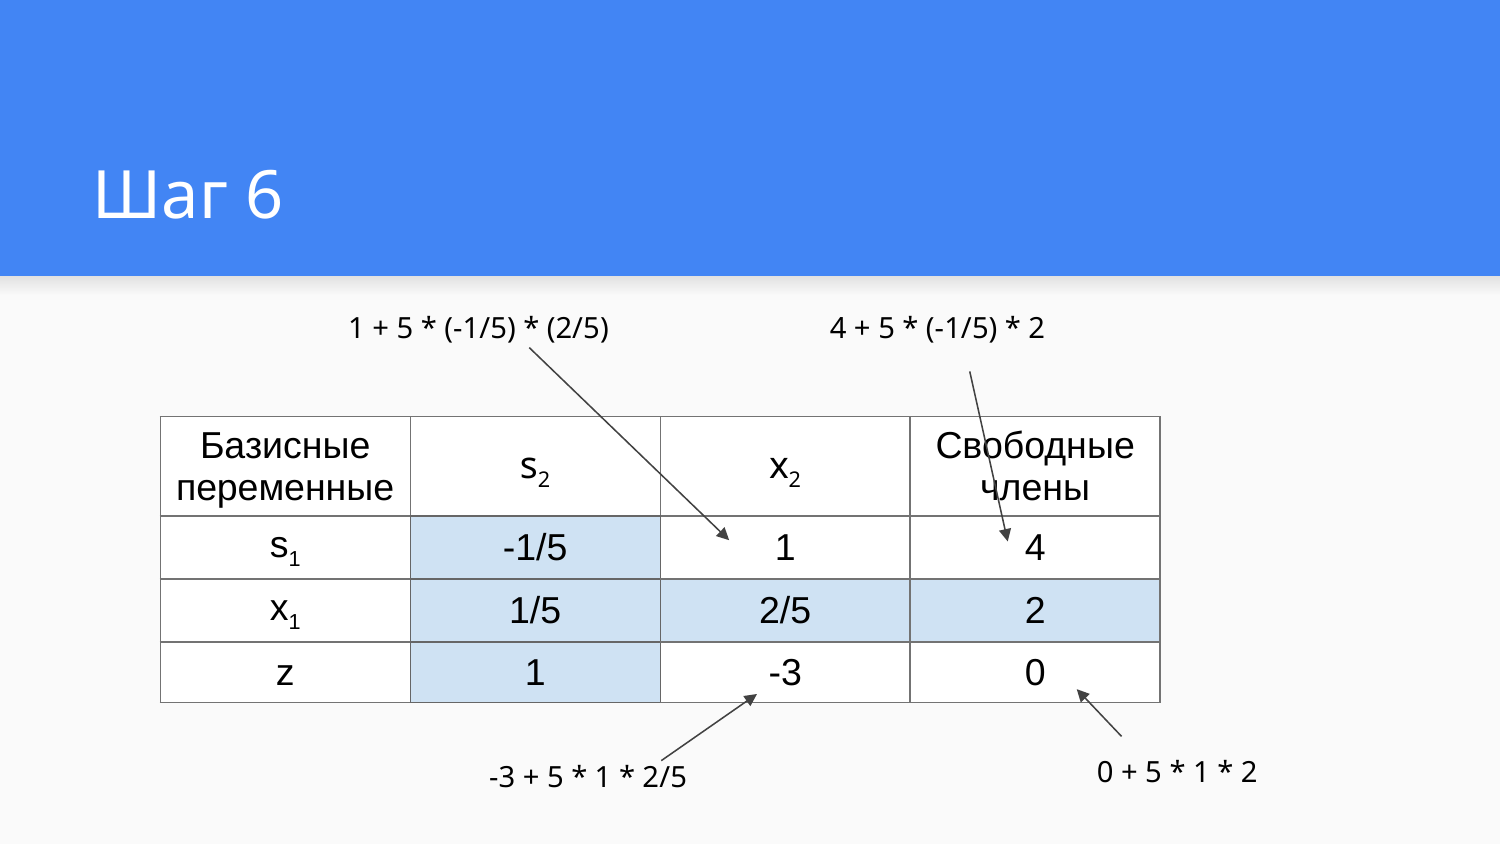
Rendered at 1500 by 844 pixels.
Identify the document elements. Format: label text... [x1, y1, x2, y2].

table_cell -1/5 [411, 517, 660, 578]
table_cell 1 [411, 643, 660, 702]
table_cell 2 [911, 580, 1159, 641]
table_cell 4 [911, 517, 1159, 578]
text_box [969, 371, 1008, 542]
table_cell -3 [661, 643, 909, 702]
table_header Базисные переменные [161, 417, 410, 515]
table_cell 1 [661, 517, 909, 578]
table_cell 1/5 [411, 580, 660, 641]
table_header Свободные члены [911, 417, 964, 515]
table_cell x1 [161, 580, 410, 641]
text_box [661, 693, 758, 761]
text_box 4 + 5 * (-1/5) * 2 [814, 293, 1125, 372]
table_cell s1 [161, 517, 410, 578]
text_box 0 + 5 * 1 * 2 [1081, 738, 1392, 816]
table_header s2 [411, 417, 523, 515]
text_box 1 + 5 * (-1/5) * (2/5) [333, 293, 644, 372]
table_cell 2/5 [661, 580, 909, 641]
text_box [1076, 688, 1122, 737]
table_cell z [161, 643, 410, 702]
table_header Свободные члены [1013, 417, 1159, 515]
title Шаг 6 [77, 121, 1427, 248]
table_header x2 [734, 417, 909, 515]
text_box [528, 347, 730, 541]
text_box -3 + 5 * 1 * 2/5 [474, 743, 785, 822]
table_cell 0 [911, 643, 1159, 702]
